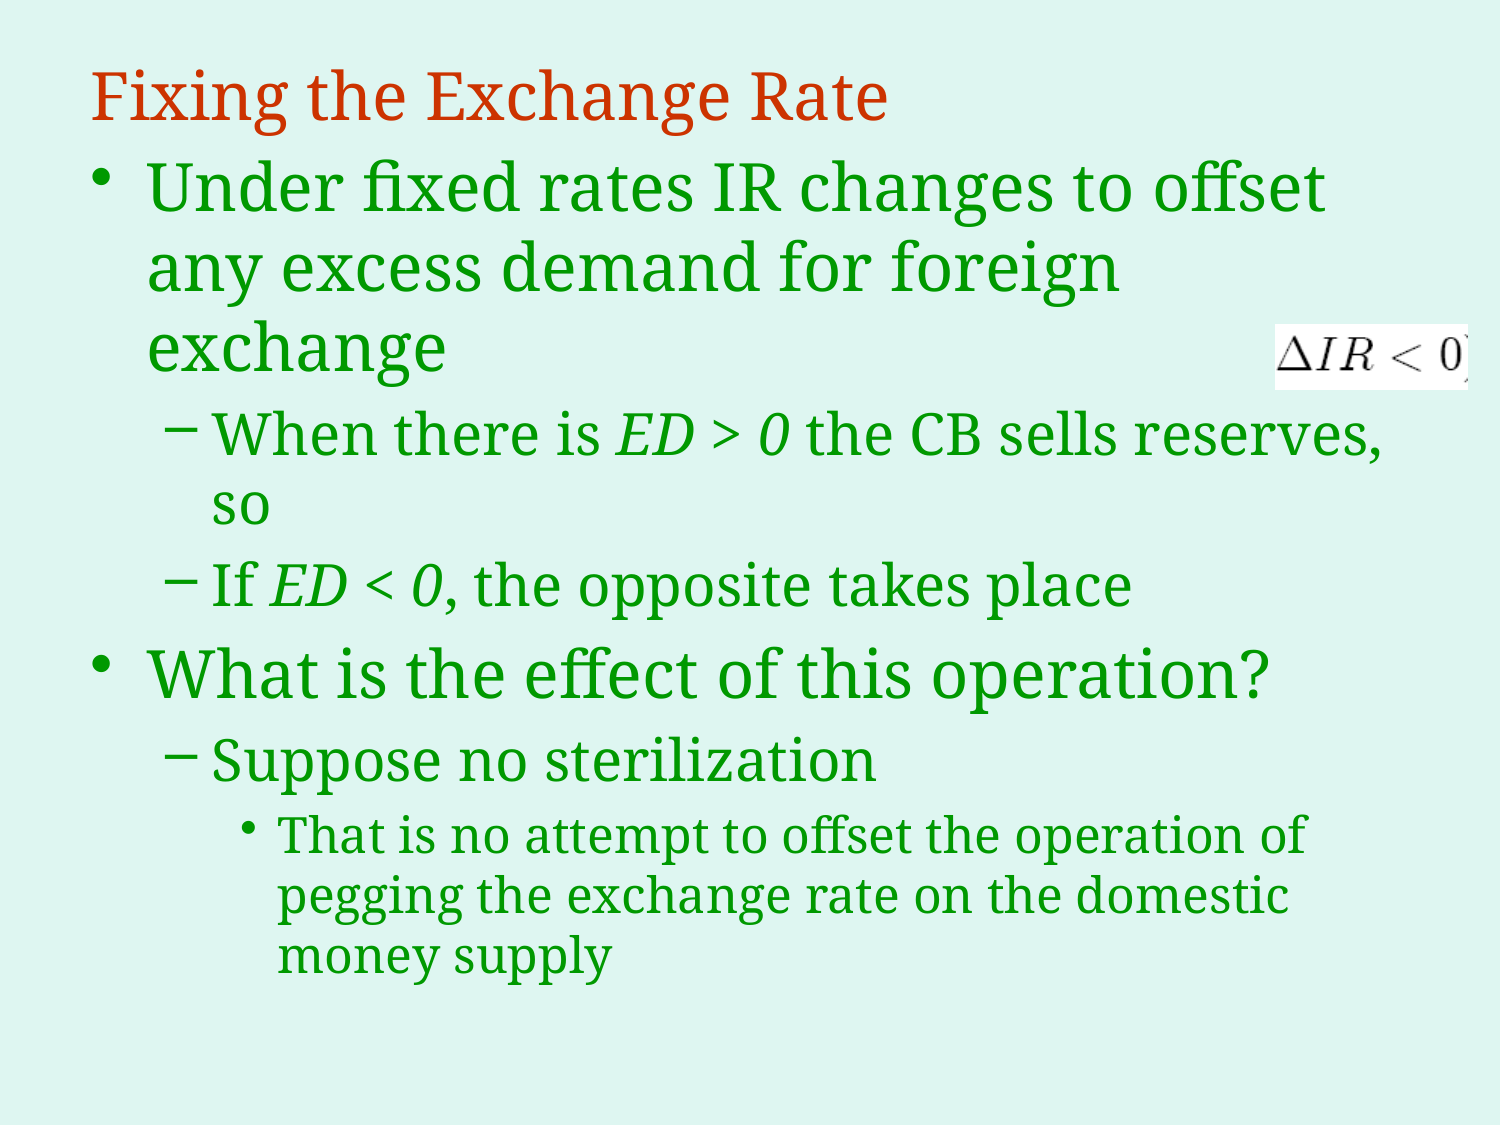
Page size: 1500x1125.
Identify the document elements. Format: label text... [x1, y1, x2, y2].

picture [1274, 324, 1468, 391]
title Fixing the Exchange Rate [74, 0, 1426, 137]
list Under fixed rates IR changes to offset any excess demand for foreign exchange When there is ED > 0 the CB sells reserves, so If ED < 0, the opposite takes place What is the effect of this operation? Suppose no sterilization That is no attempt to offset the operation of pegging the exchange rate on the domestic money supply [74, 137, 1426, 881]
